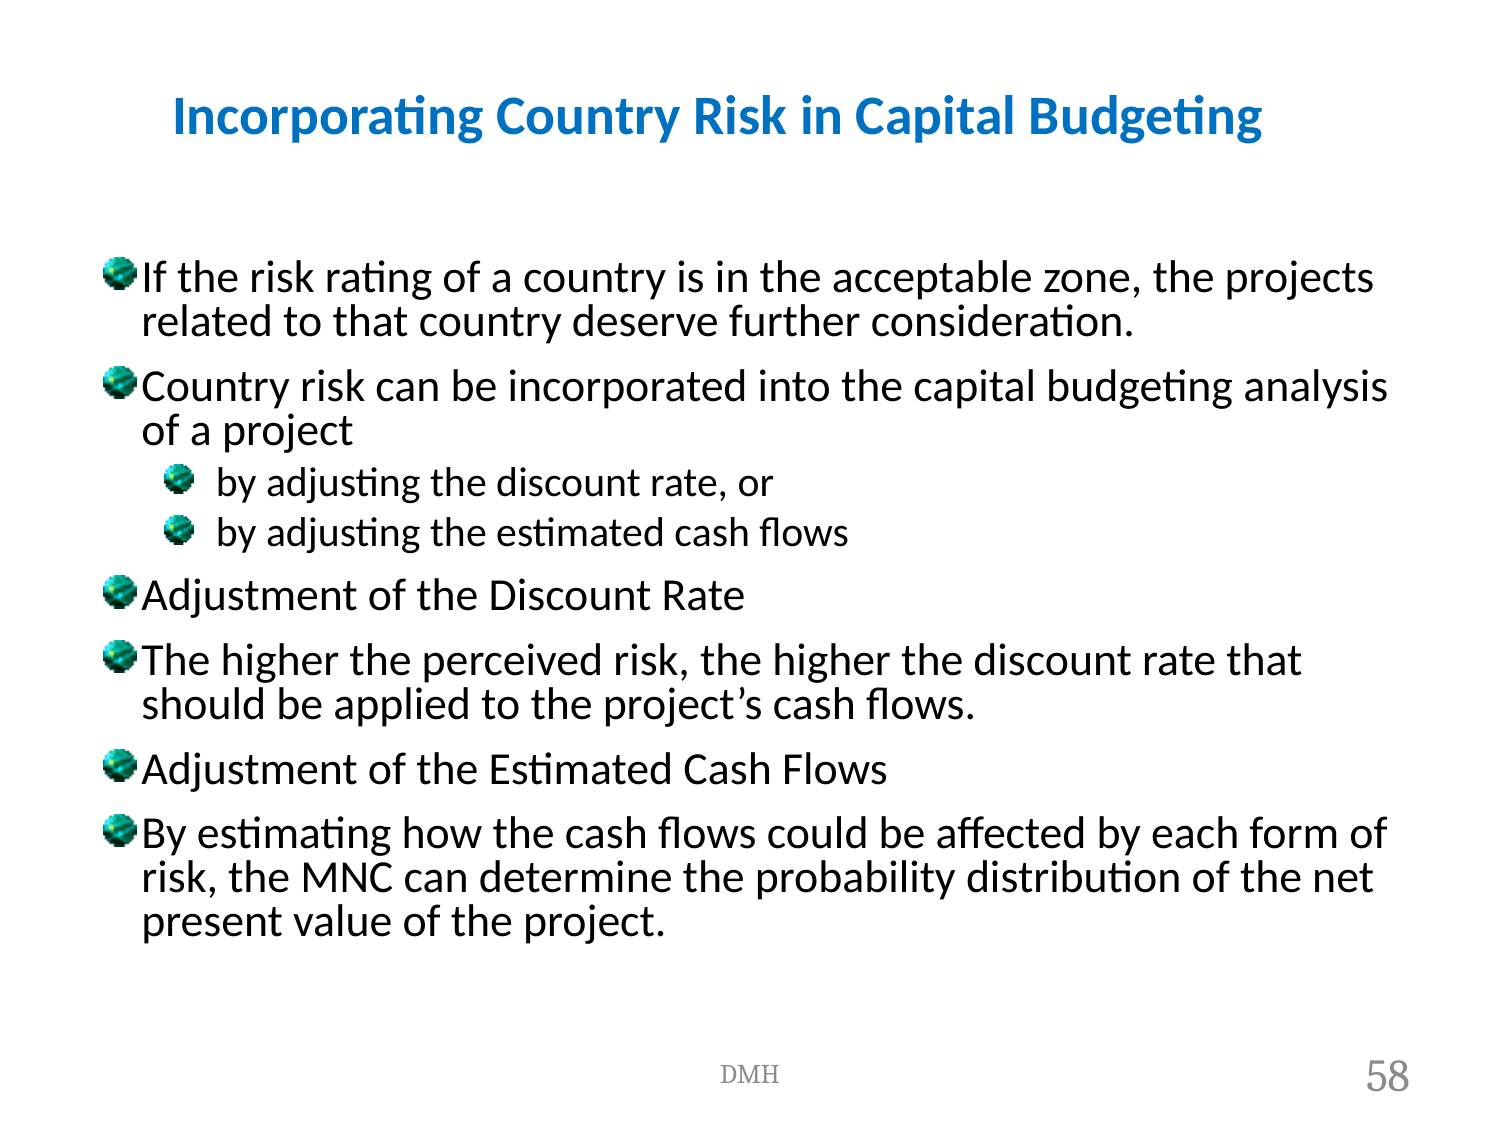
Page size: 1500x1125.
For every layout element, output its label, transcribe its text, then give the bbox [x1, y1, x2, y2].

picture [103, 257, 137, 290]
picture [164, 515, 194, 545]
picture [103, 575, 137, 609]
list If the risk rating of a country is in the acceptable zone, the projects related to that country deserve further consideration. Country risk can be incorporated into the capital budgeting analysis of a project by adjusting the discount rate, or by adjusting the estimated cash flows Adjustment of the Discount Rate The higher the perceived risk, the higher the discount rate that should be applied to the project’s cash flows. Adjustment of the Estimated Cash Flows By estimating how the cash flows could be affected by each form of risk, the MNC can determine the probability distribution of the net present value of the project. [88, 249, 1423, 1000]
slide_number 58 [1074, 1042, 1425, 1103]
picture [164, 464, 194, 494]
title Incorporating Country Risk in Capital Budgeting [77, 49, 1359, 175]
picture [103, 814, 137, 847]
picture [103, 640, 137, 673]
picture [103, 749, 137, 782]
footer DMH [512, 1042, 988, 1103]
picture [103, 366, 137, 399]
